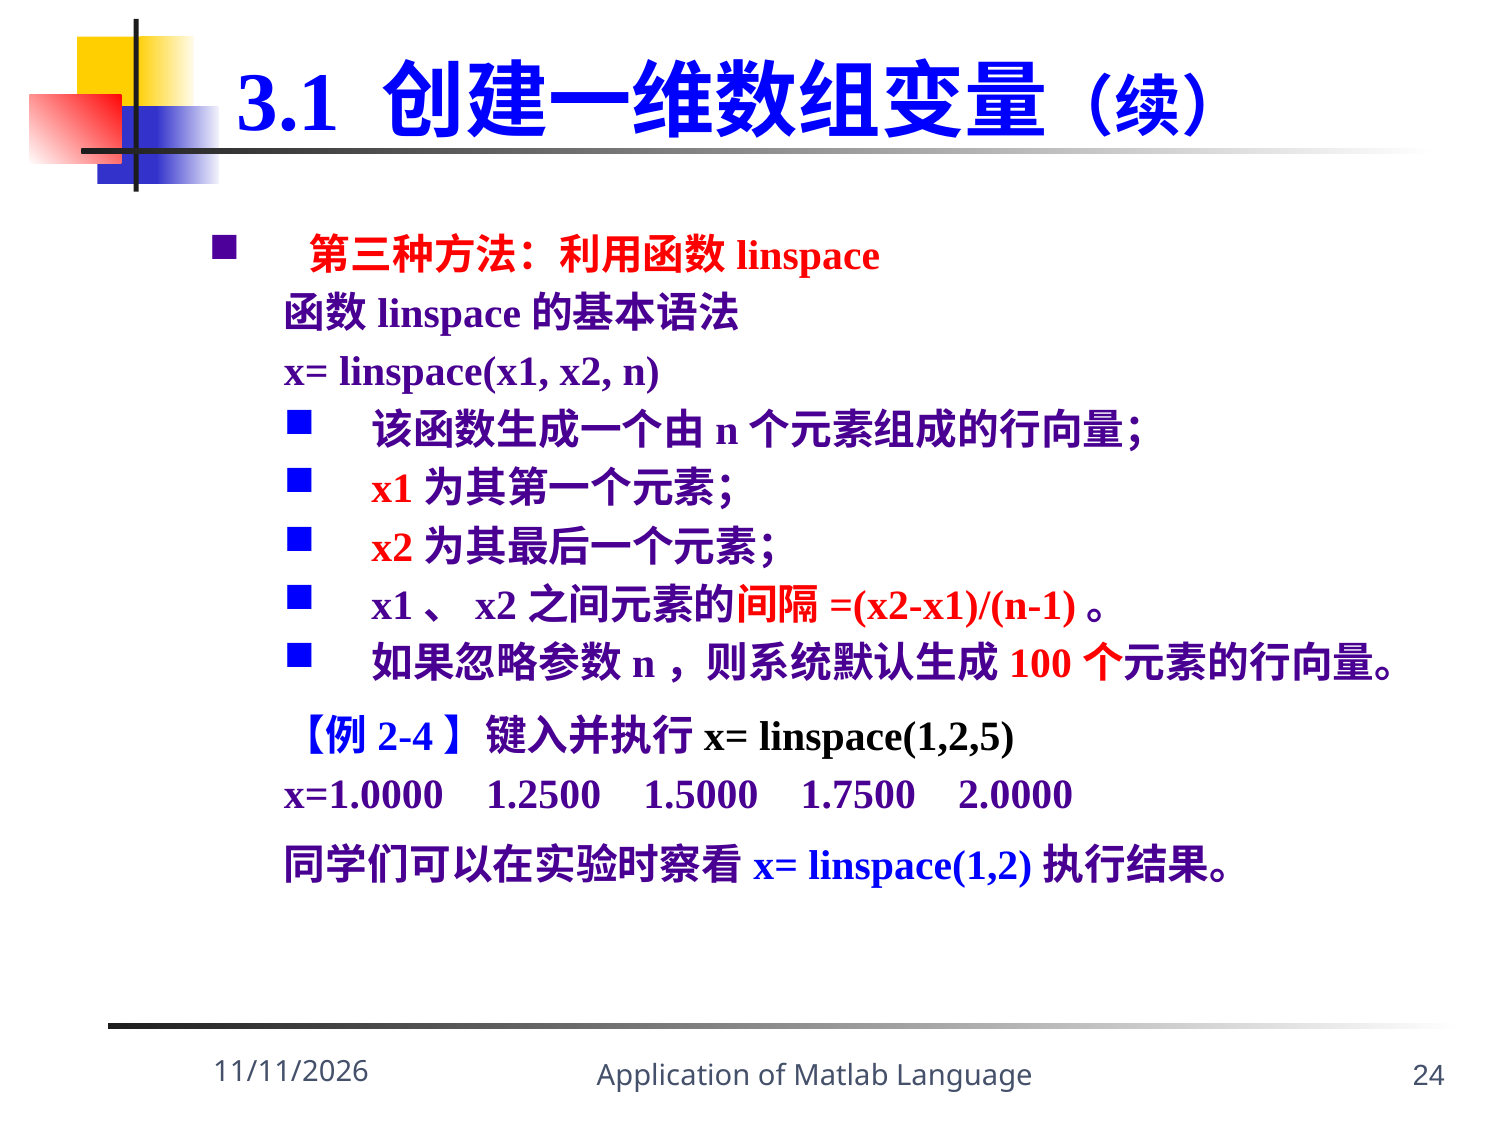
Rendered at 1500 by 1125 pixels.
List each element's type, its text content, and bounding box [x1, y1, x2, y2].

text_box 24 [1128, 1024, 1468, 1100]
list 第三种方法：利用函数linspace 函数linspace的基本语法 x= linspace(x1, x2, n) 该函数生成一个由n个元素组成的行向量； x1为其第一个元素； x2为其最后一个元素； x1、x2之间元素的间隔=(x2-x1)/(n-1)。 如果忽略参数n，则系统默认生成100个元素的行向量。 【例2-4】键入并执行x= linspace(1,2,5) x=1.0000 1.2500 1.5000 1.7500 2.0000 同学们可以在实验时察看x= linspace(1,2)执行结果。 [193, 220, 1469, 1006]
text_box Application of Matlab Language [549, 1024, 1081, 1100]
text_box 2021/9/8 [190, 1024, 504, 1100]
title 3.1 创建一维数组变量（续） [221, 48, 1500, 155]
